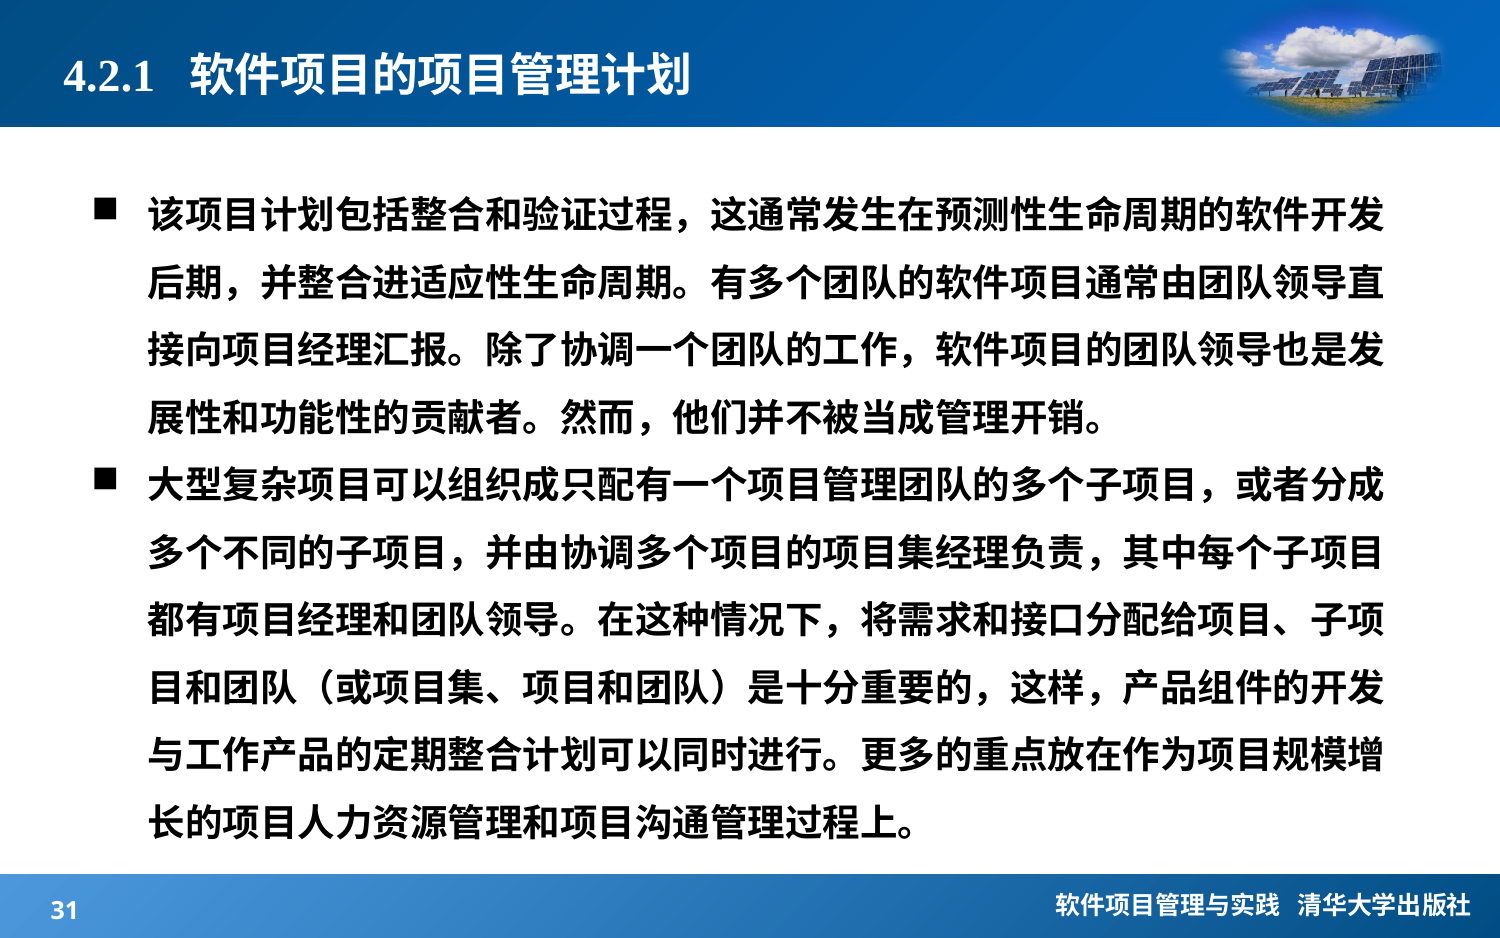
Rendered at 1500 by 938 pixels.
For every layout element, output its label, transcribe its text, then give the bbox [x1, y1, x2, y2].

picture [1233, 6, 1433, 113]
title 4.2.1 软件项目的项目管理计划 [48, 19, 1005, 127]
text_box 该项目计划包括整合和验证过程，这通常发生在预测性生命周期的软件开发后期，并整合进适应性生命周期。有多个团队的软件项目通常由团队领导直接向项目经理汇报。除了协调一个团队的工作，软件项目的团队领导也是发展性和功能性的贡献者。然而，他们并不被当成管理开销。 大型复杂项目可以组织成只配有一个项目管理团队的多个子项目，或者分成多个不同的子项目，并由协调多个项目的项目集经理负责，其中每个子项目都有项目经理和团队领导。在这种情况下，将需求和接口分配给项目、子项目和团队（或项目集、项目和团队）是十分重要的，这样，产品组件的开发与工作产品的定期整合计划可以同时进行。更多的重点放在作为项目规模增长的项目人力资源管理和项目沟通管理过程上。 [76, 161, 1424, 748]
